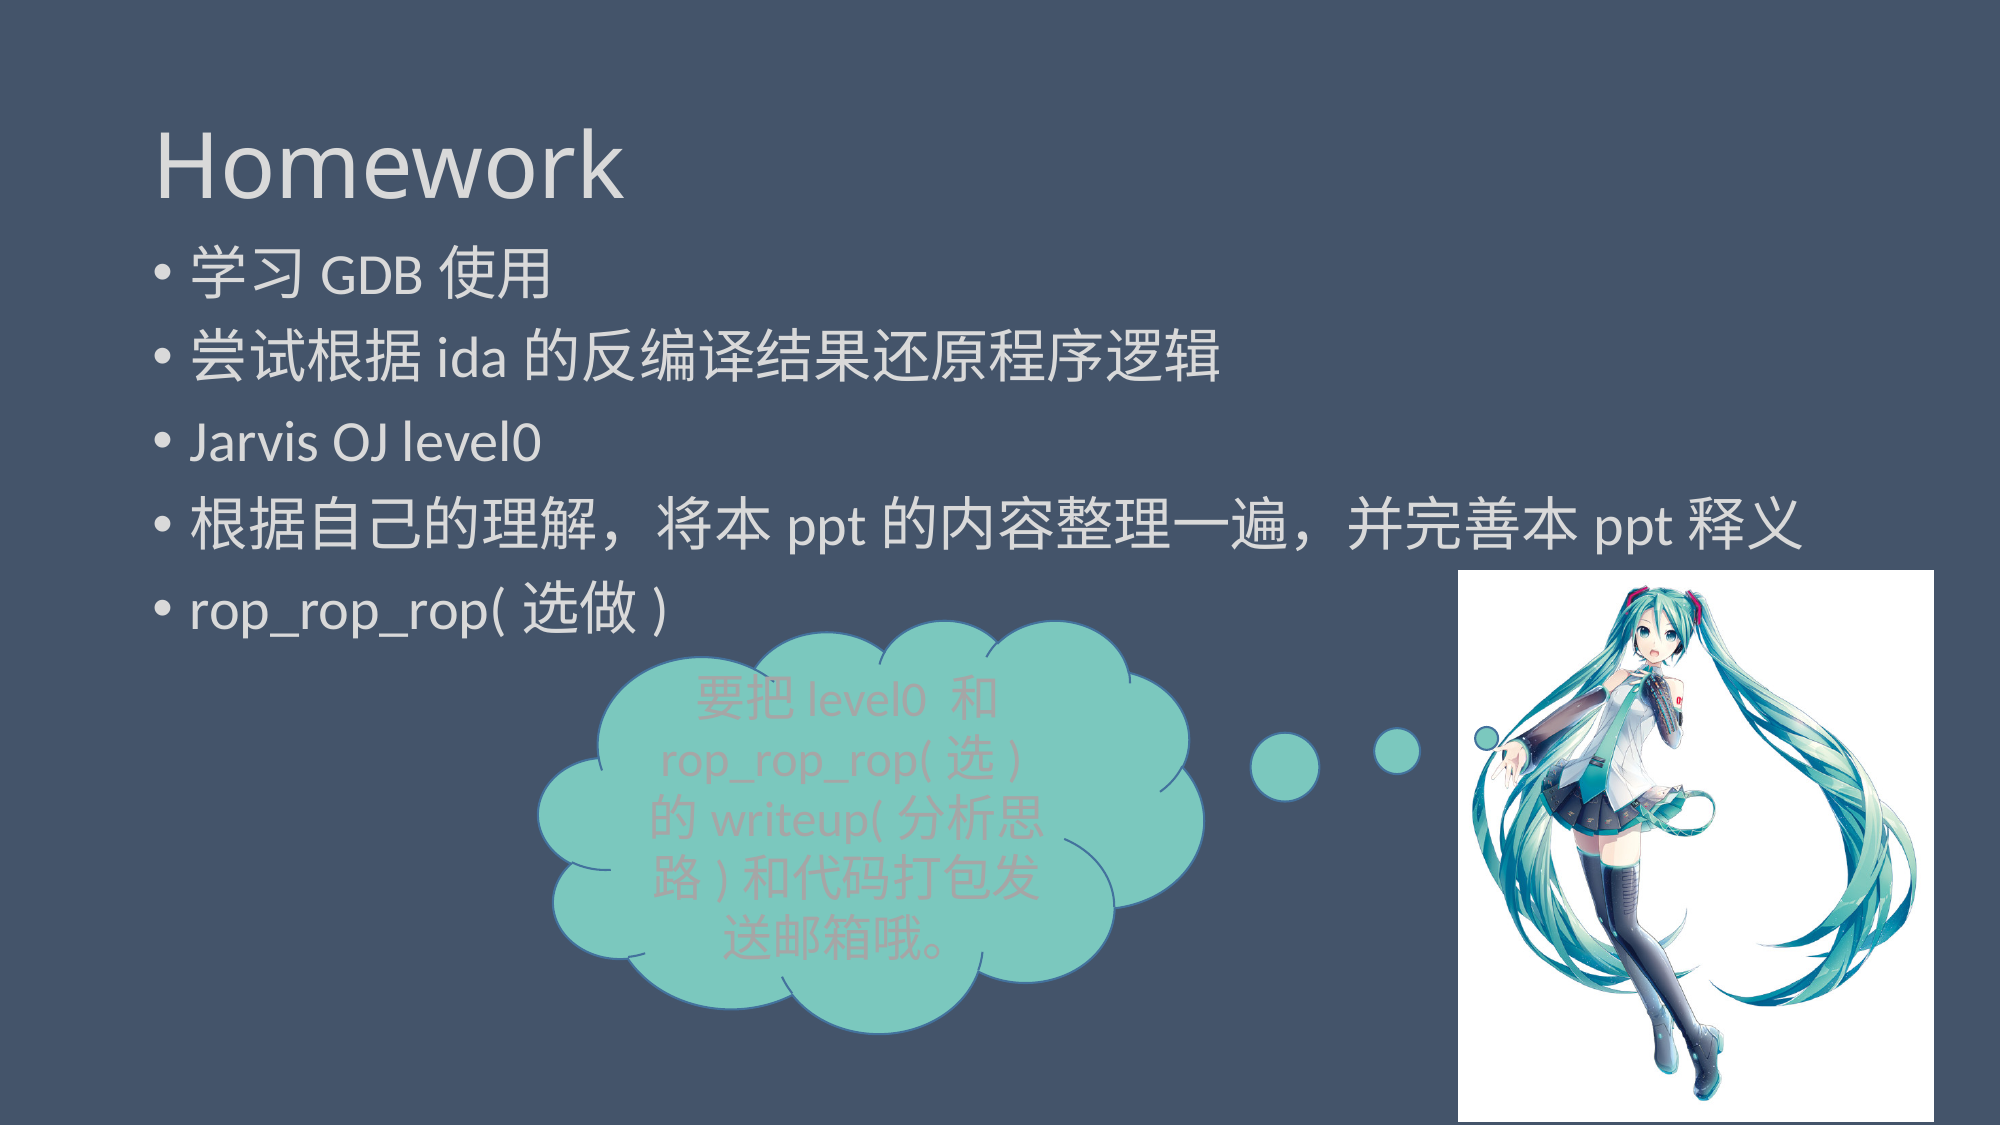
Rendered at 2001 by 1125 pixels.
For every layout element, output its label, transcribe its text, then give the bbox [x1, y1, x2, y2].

title Homework [137, 59, 1863, 236]
picture [1458, 570, 1934, 1122]
text_box 要把level0 和 rop_rop_rop(选)的writeup(分析思路)和代码打包发送邮箱哦。 [536, 619, 1206, 1036]
list 学习GDB使用 尝试根据ida的反编译结果还原程序逻辑 Jarvis OJ level0 根据自己的理解，将本ppt的内容整理一遍，并完善本ppt释义 rop_rop_rop(选做) [137, 236, 1863, 1048]
text_box 要把level0 和 rop_rop_rop(选)的writeup(分析思路)和代码打包发送邮箱哦。 [1249, 731, 1321, 803]
text_box 要把level0 和 rop_rop_rop(选)的writeup(分析思路)和代码打包发送邮箱哦。 [1373, 727, 1422, 776]
